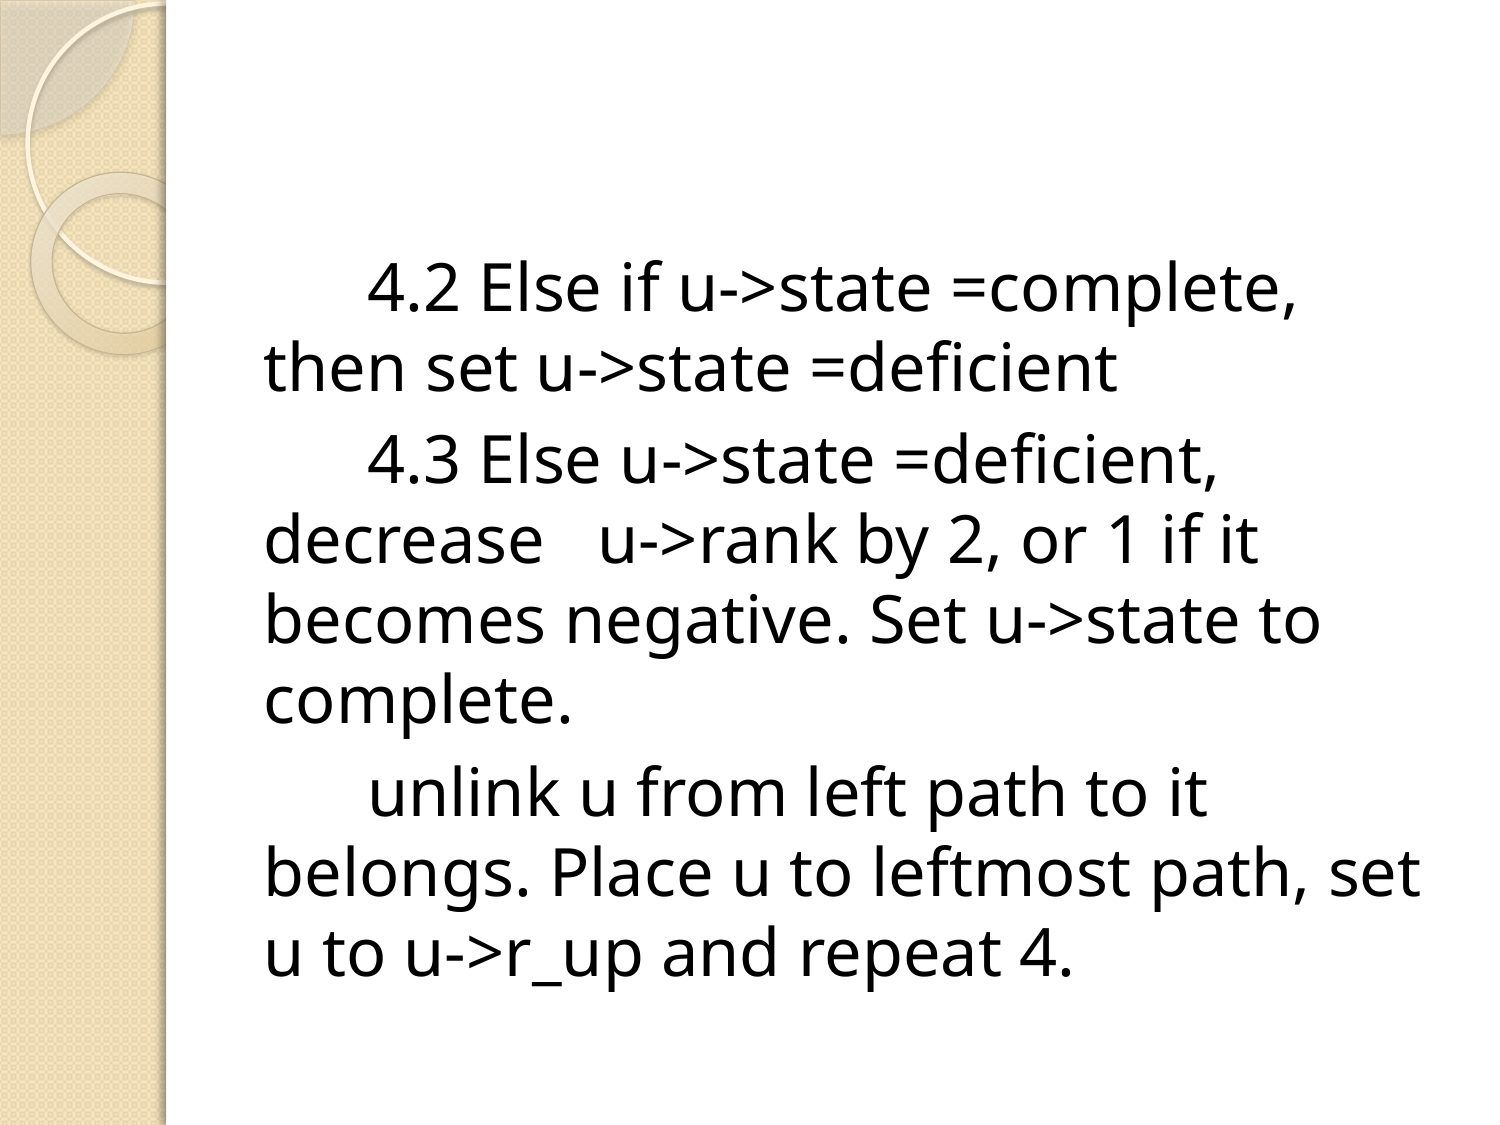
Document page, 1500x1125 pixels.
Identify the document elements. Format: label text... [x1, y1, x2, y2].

list 4.2 Else if u->state =complete, then set u->state =deficient 4.3 Else u->state =deficient, decrease u->rank by 2, or 1 if it becomes negative. Set u->state to complete. unlink u from left path to it belongs. Place u to leftmost path, set u to u->r_up and repeat 4. [235, 237, 1466, 1025]
